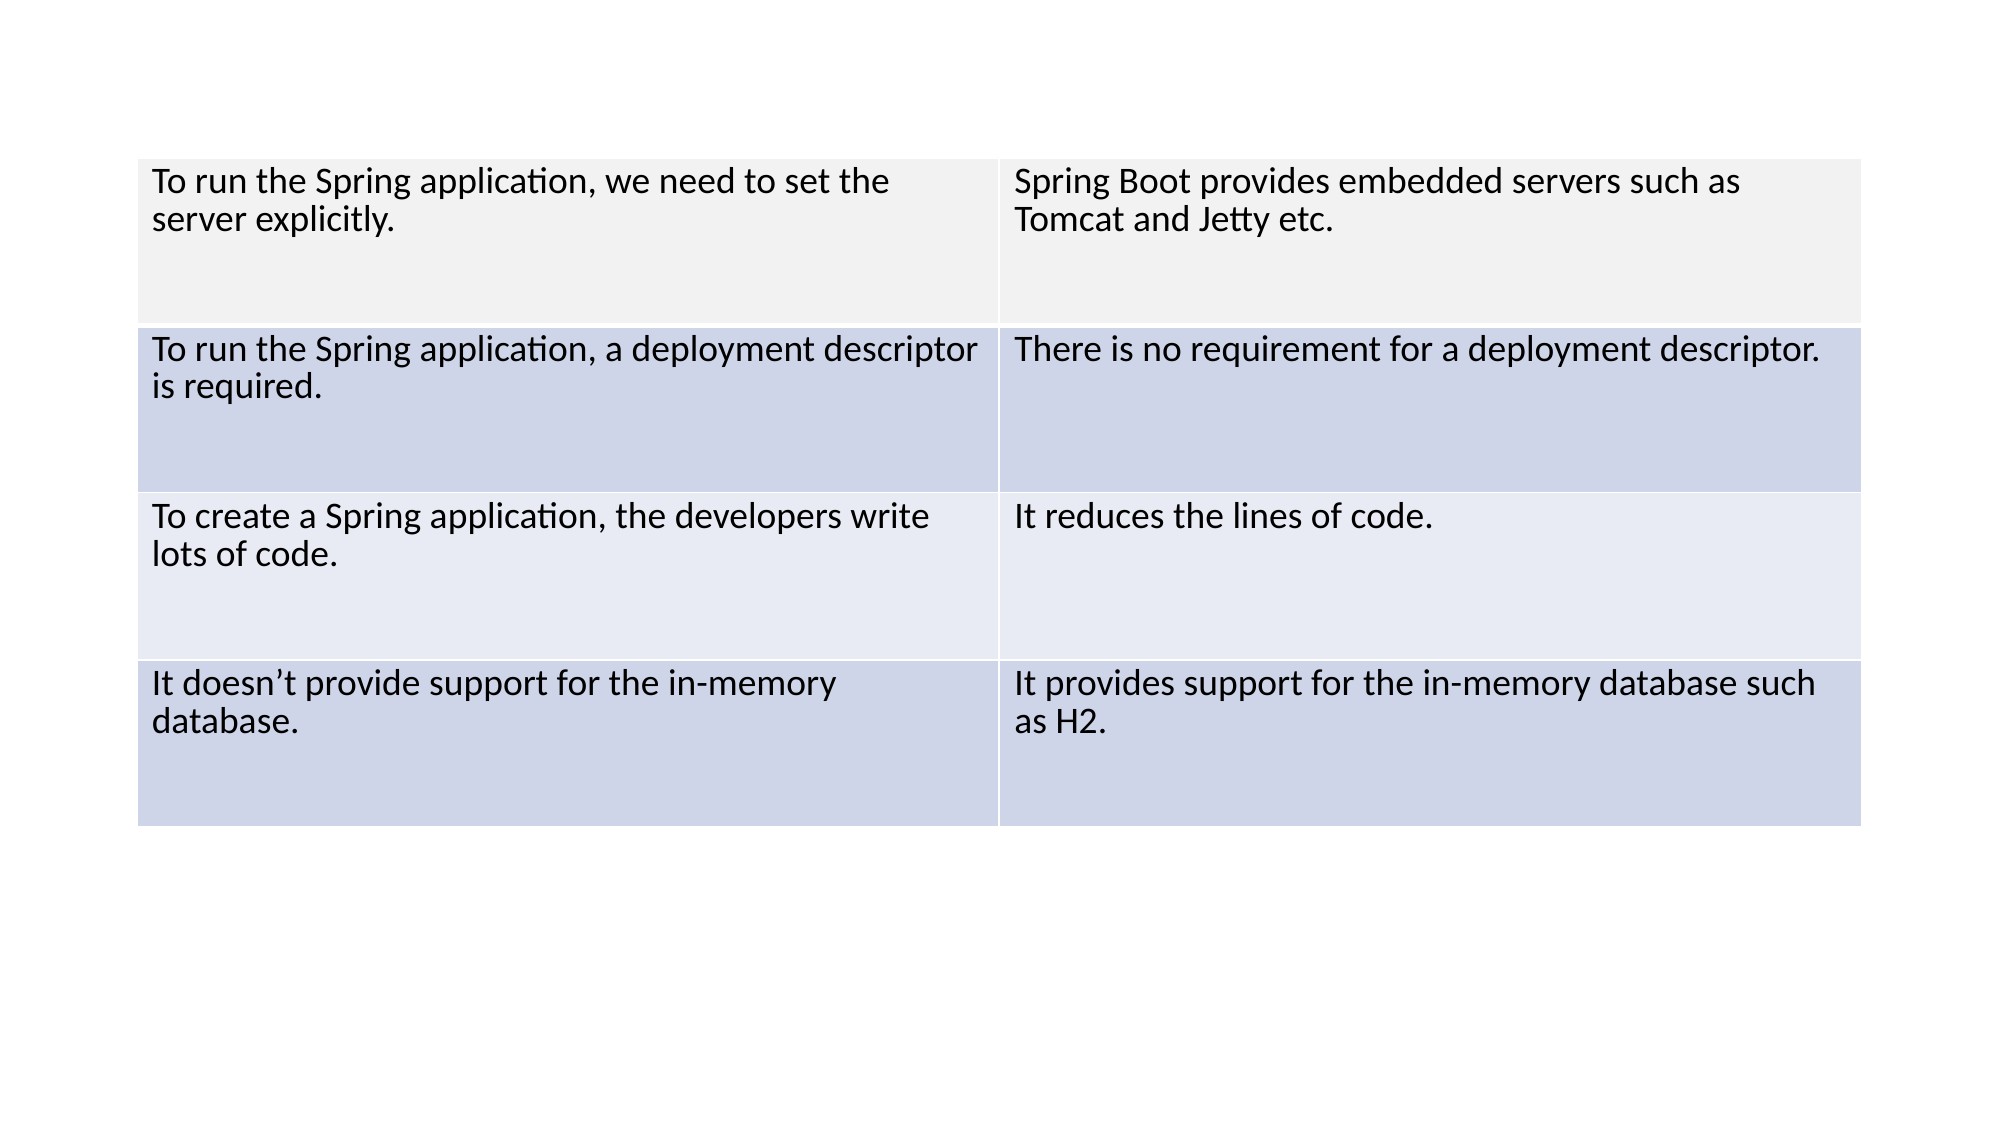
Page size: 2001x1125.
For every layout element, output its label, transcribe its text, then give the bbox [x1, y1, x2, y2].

table_cell To run the Spring application, a deployment descriptor is required. [138, 328, 998, 492]
table_cell It reduces the lines of code. [1000, 493, 1861, 659]
table_cell It doesn’t provide support for the in-memory database. [138, 661, 998, 826]
table_header To run the Spring application, we need to set the server explicitly. [138, 159, 998, 323]
table_cell It provides support for the in-memory database such as H2. [1000, 661, 1861, 826]
table_cell To create a Spring application, the developers write lots of code. [138, 493, 998, 659]
table_cell There is no requirement for a deployment descriptor. [1000, 328, 1861, 492]
table_header Spring Boot provides embedded servers such as Tomcat and Jetty etc. [1000, 159, 1861, 323]
